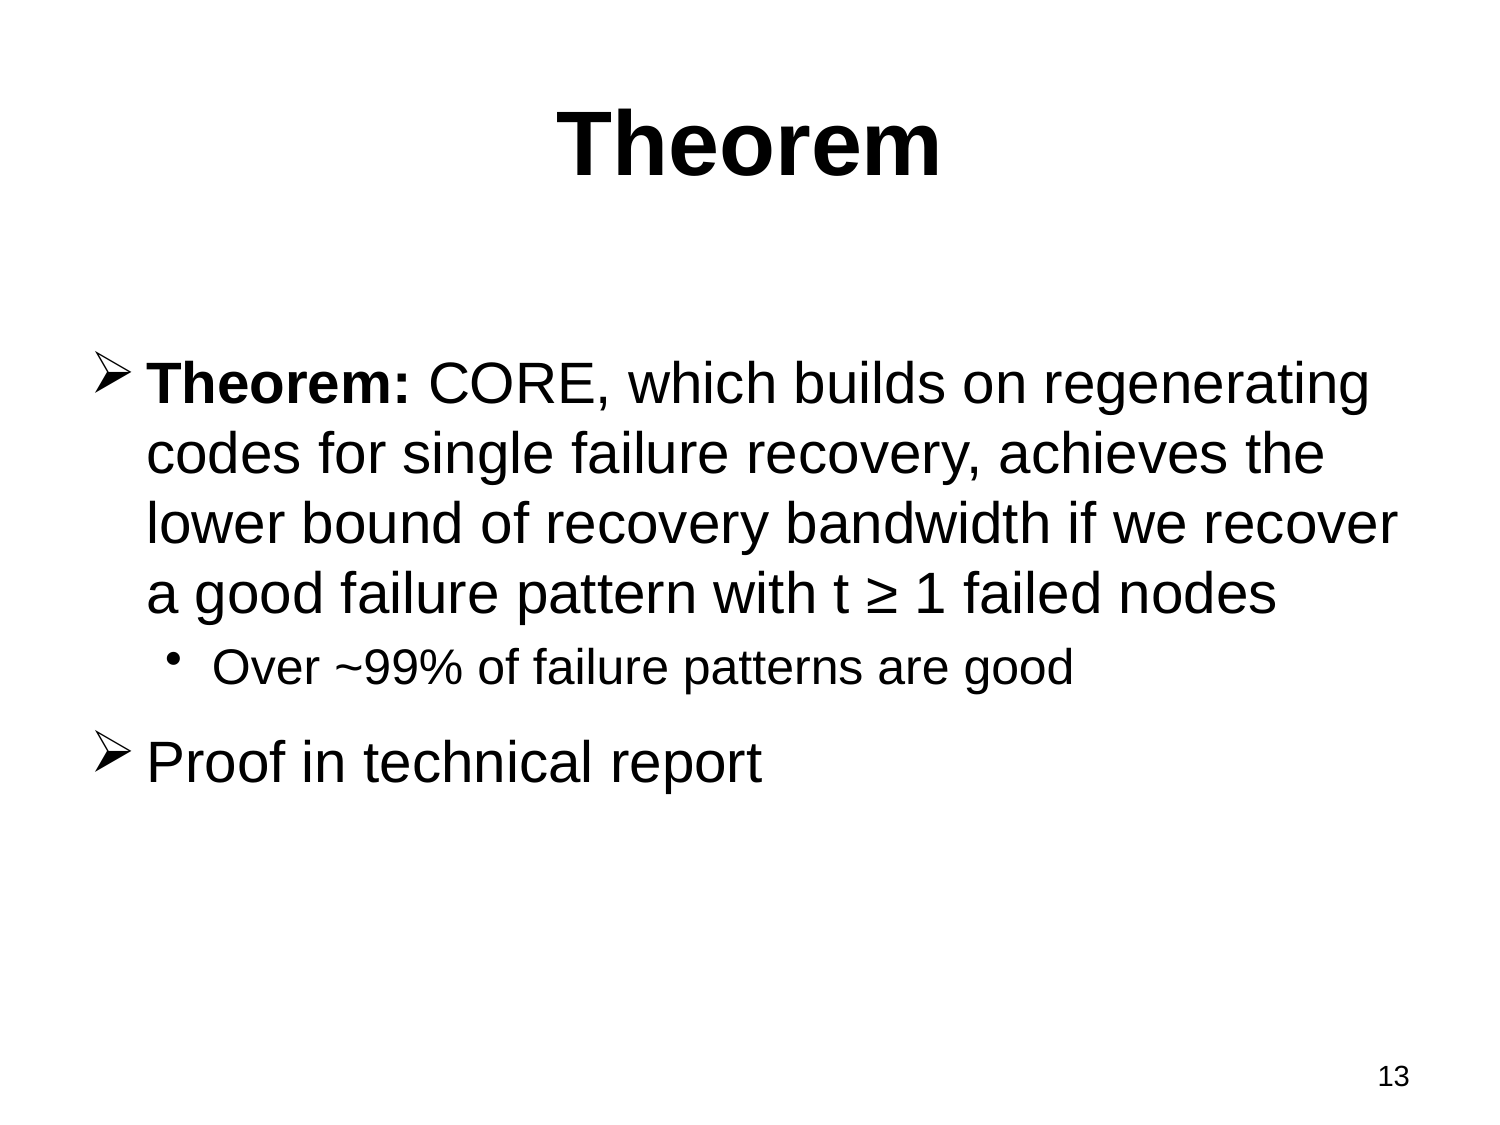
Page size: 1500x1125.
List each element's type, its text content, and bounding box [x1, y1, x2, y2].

list Theorem: CORE, which builds on regenerating codes for single failure recovery, achieves the lower bound of recovery bandwidth if we recover a good failure pattern with t ≥ 1 failed nodes Over ~99% of failure patterns are good Proof in technical report [75, 337, 1425, 1005]
slide_number 13 [1074, 1050, 1425, 1103]
title Theorem [75, 45, 1425, 233]
